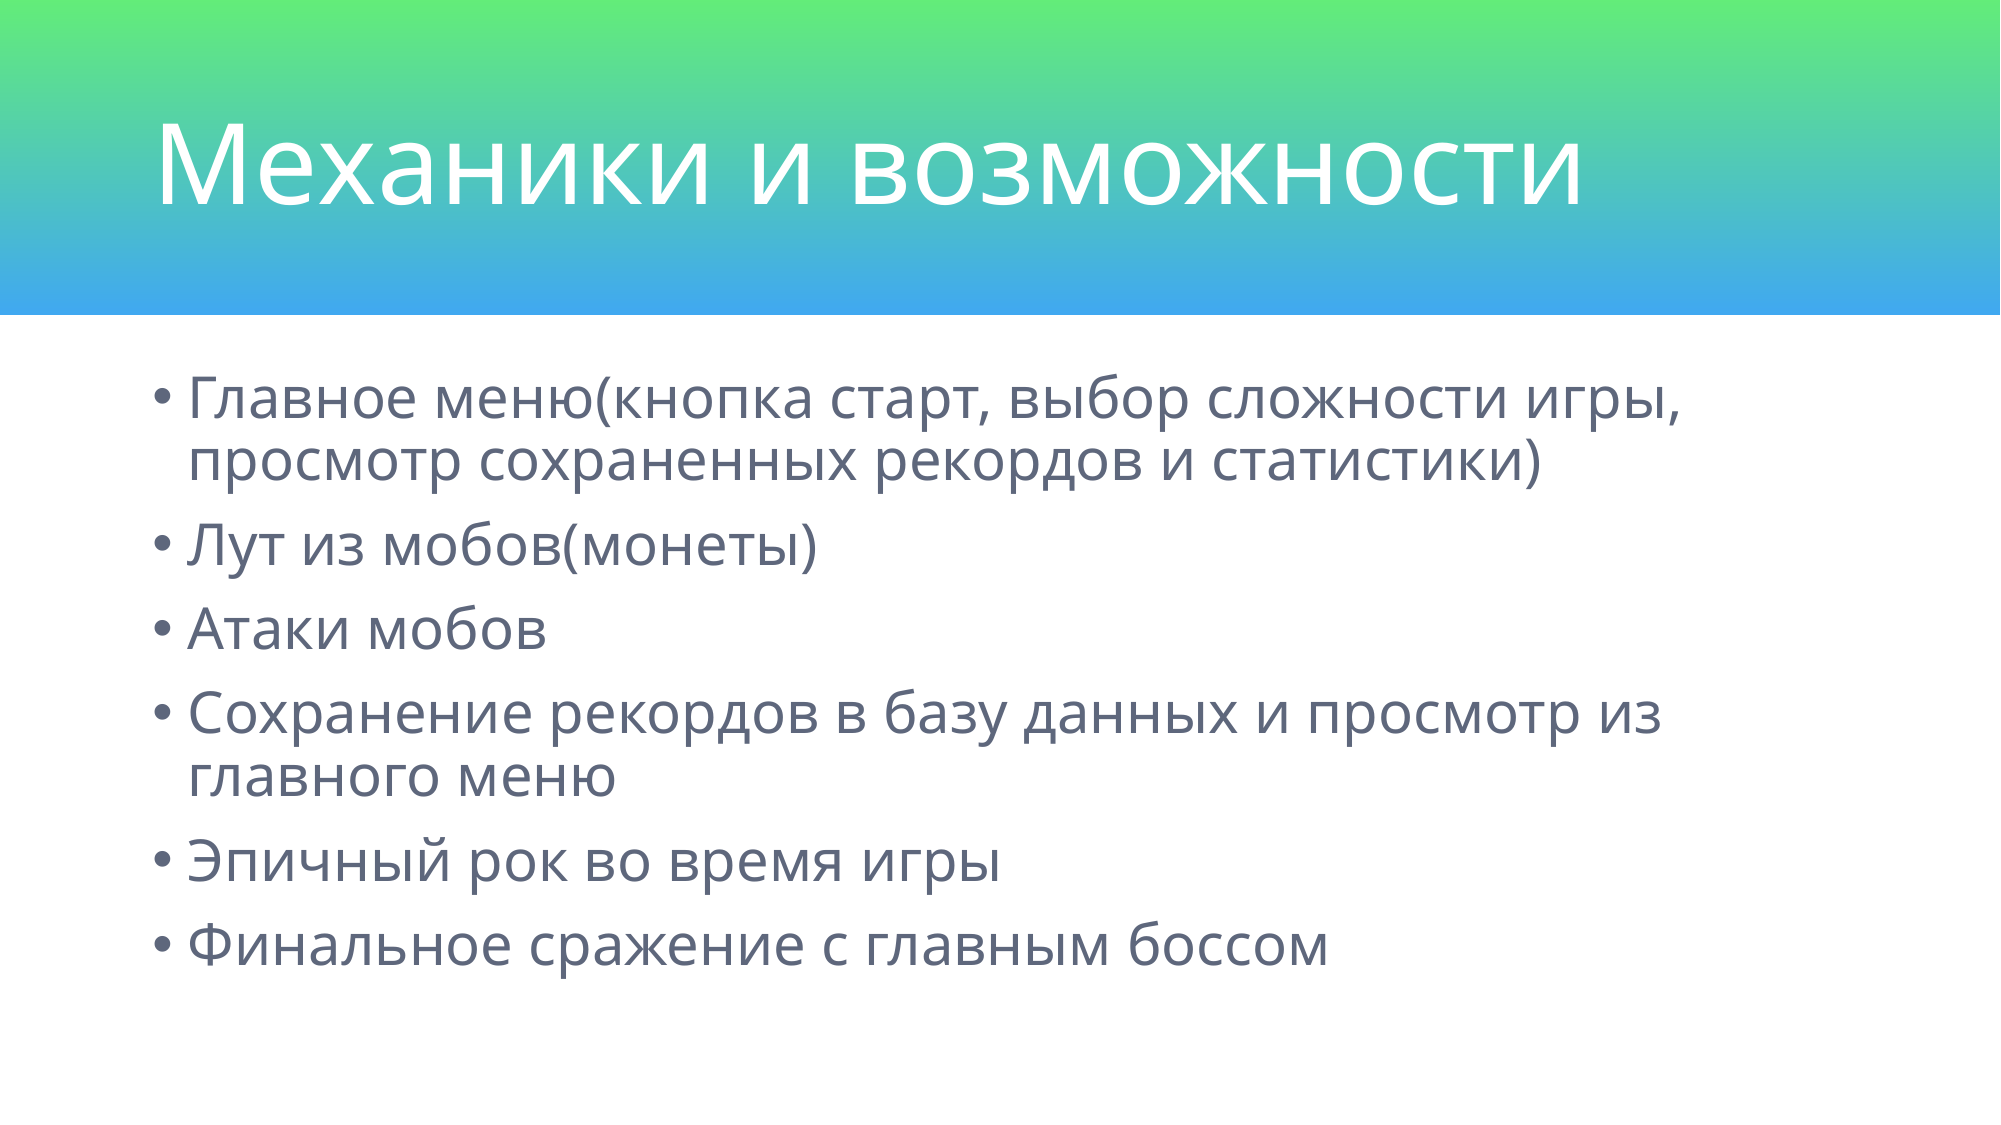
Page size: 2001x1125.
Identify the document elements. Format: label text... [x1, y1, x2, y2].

title Механики и возможности [137, 59, 1863, 278]
list Главное меню(кнопка старт, выбор сложности игры, просмотр сохраненных рекордов и статистики) Лут из мобов(монеты) Атаки мобов Сохранение рекордов в базу данных и просмотр из главного меню Эпичный рок во время игры Финальное сражение с главным боссом [137, 357, 1863, 989]
